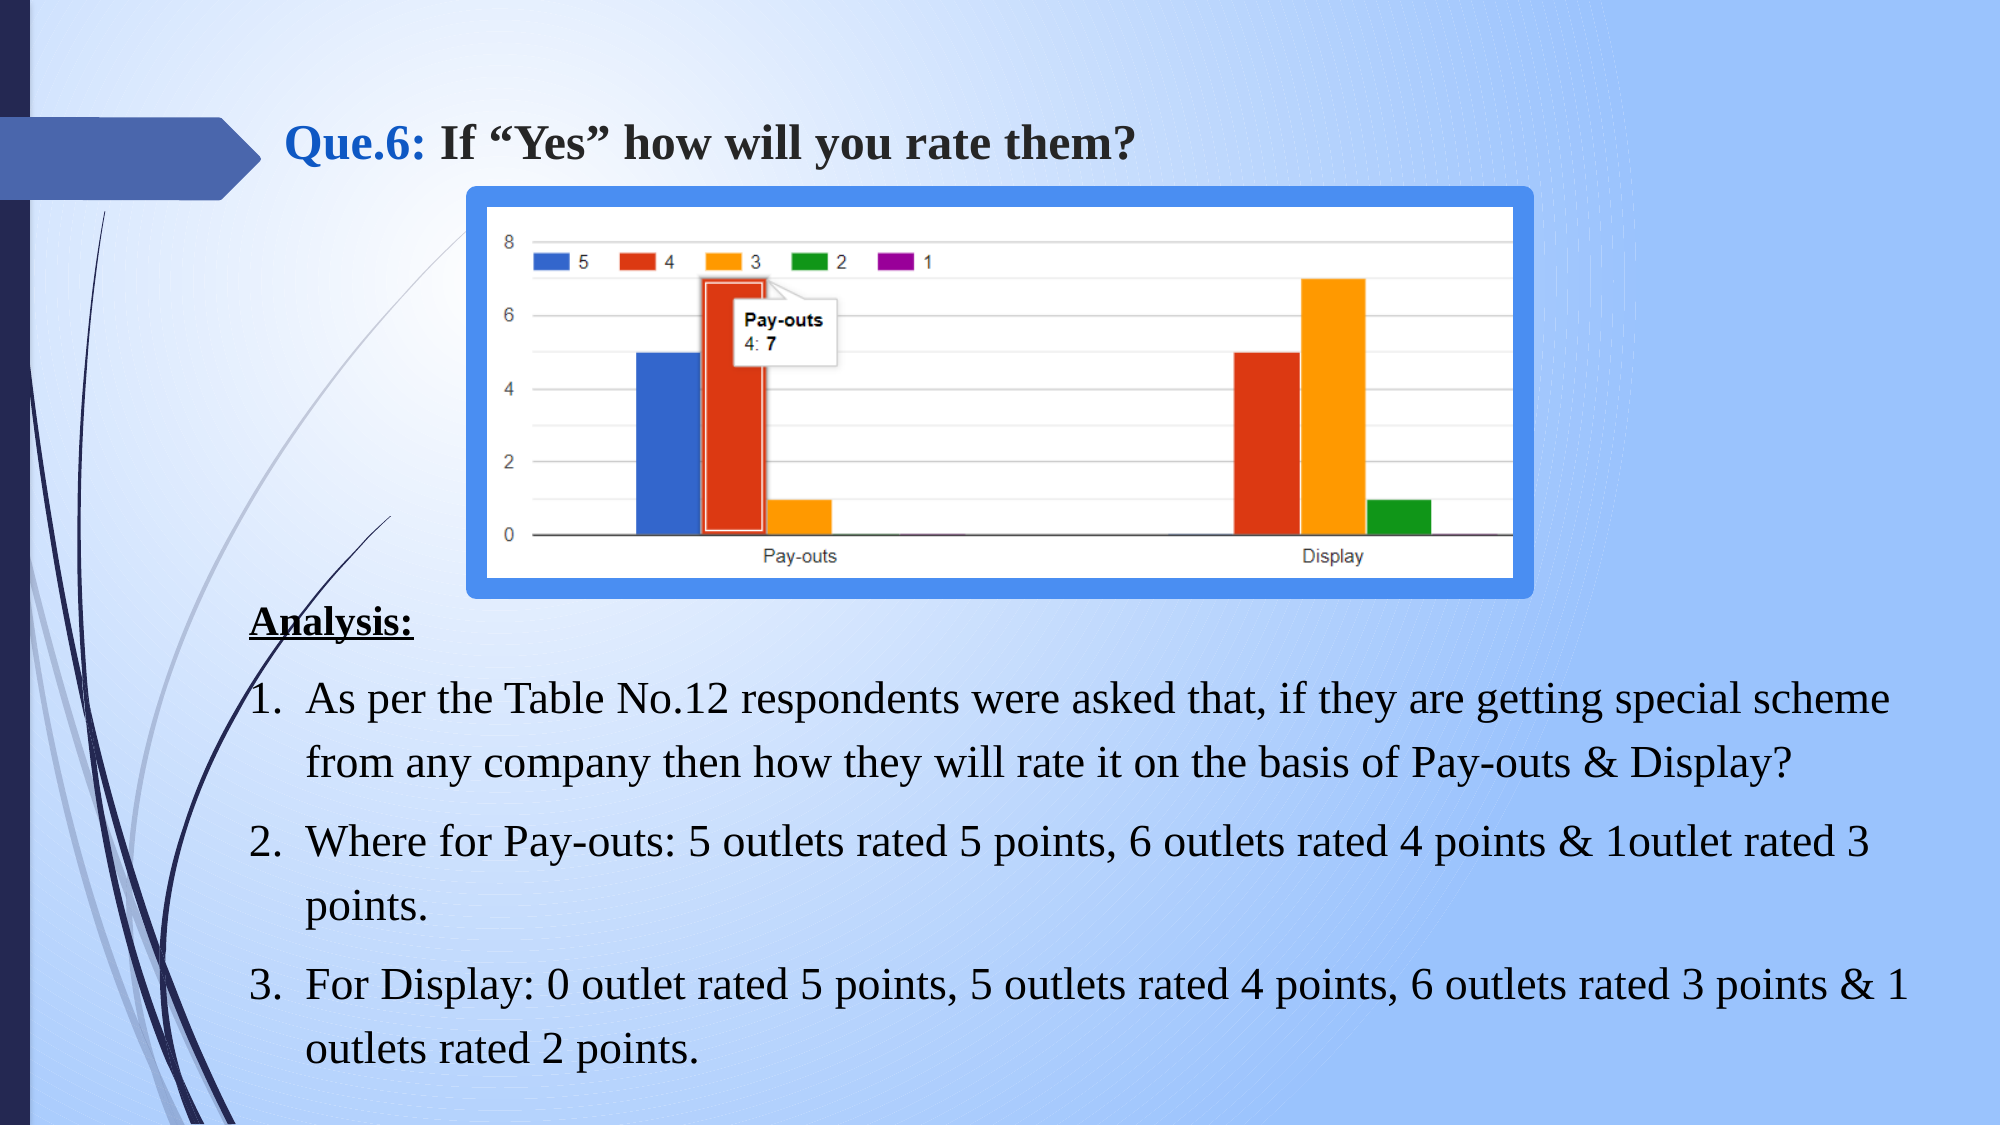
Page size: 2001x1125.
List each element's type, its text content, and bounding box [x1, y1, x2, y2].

text_box Analysis: As per the Table No.12 respondents were asked that, if they are getting special scheme from any company then how they will rate it on the basis of Pay-outs & Display? Where for Pay-outs: 5 outlets rated 5 points, 6 outlets rated 4 points & 1outlet rated 3 points. For Display: 0 outlet rated 5 points, 5 outlets rated 4 points, 6 outlets rated 3 points & 1 outlets rated 2 points. [234, 578, 1931, 1125]
title Que.6: If “Yes” how will you rate them? [269, 102, 1731, 199]
picture [486, 206, 1514, 579]
